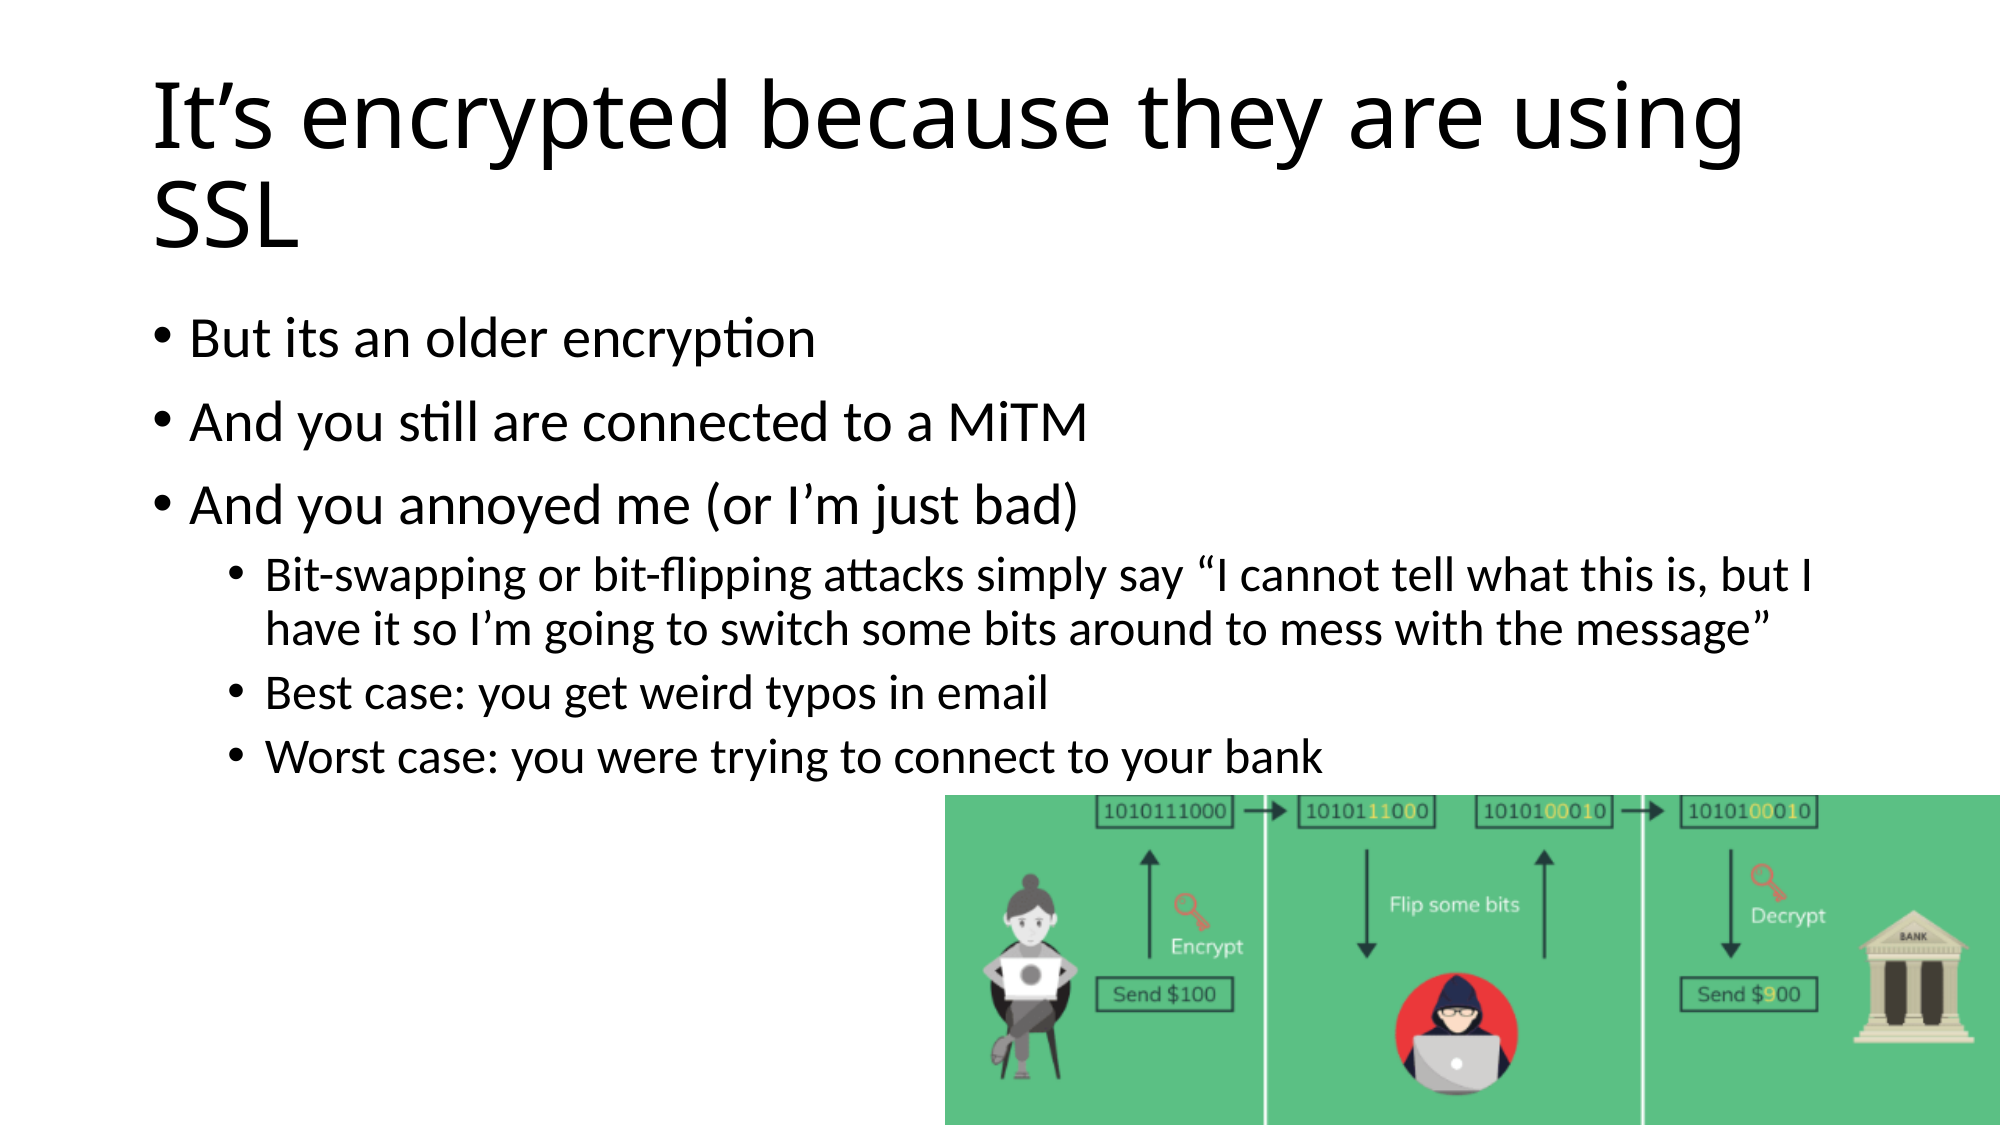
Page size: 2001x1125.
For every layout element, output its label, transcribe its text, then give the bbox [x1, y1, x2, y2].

list But its an older encryption And you still are connected to a MiTM And you annoyed me (or I’m just bad) Bit-swapping or bit-flipping attacks simply say “I cannot tell what this is, but I have it so I’m going to switch some bits around to mess with the message” Best case: you get weird typos in email Worst case: you were trying to connect to your bank [137, 299, 1863, 1014]
title It’s encrypted because they are using SSL [137, 59, 1863, 278]
picture [945, 795, 2000, 1125]
